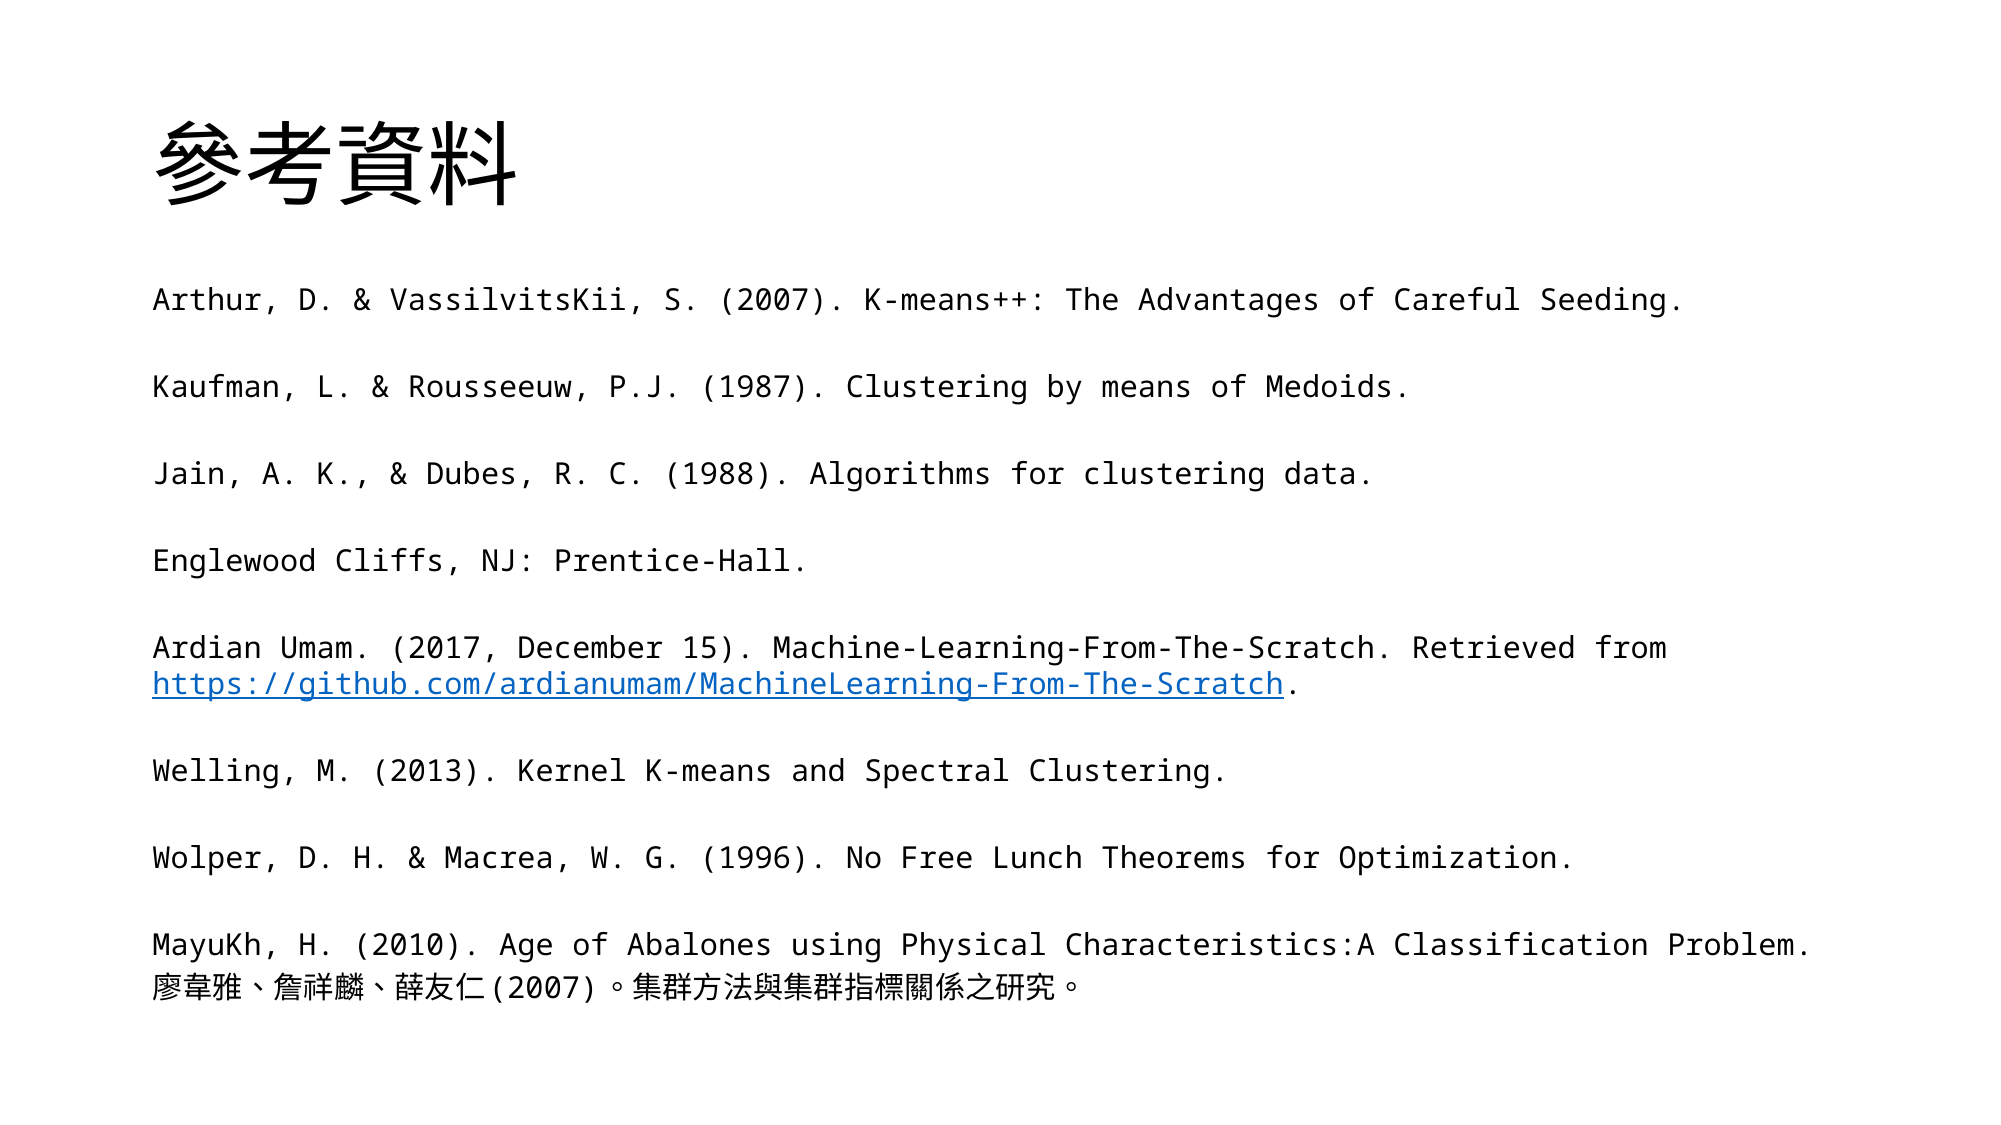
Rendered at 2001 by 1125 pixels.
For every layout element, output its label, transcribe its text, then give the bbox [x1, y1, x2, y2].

list Arthur, D. & VassilvitsKii, S. (2007). K-means++: The Advantages of Careful Seeding. Kaufman, L. & Rousseeuw, P.J. (1987). Clustering by means of Medoids. Jain, A. K., & Dubes, R. C. (1988). Algorithms for clustering data. Englewood Cliffs, NJ: Prentice-Hall. Ardian Umam. (2017, December 15). Machine-Learning-From-The-Scratch. Retrieved from https://github.com/ardianumam/MachineLearning-From-The-Scratch. Welling, M. (2013). Kernel K-means and Spectral Clustering. Wolper, D. H. & Macrea, W. G. (1996). No Free Lunch Theorems for Optimization. MayuKh, H. (2010). Age of Abalones using Physical Characteristics:A Classification Problem. 廖韋雅、詹祥麟、薛友仁(2007)。集群方法與集群指標關係之研究。 [137, 277, 1863, 1014]
title 參考資料 [137, 59, 1863, 277]
